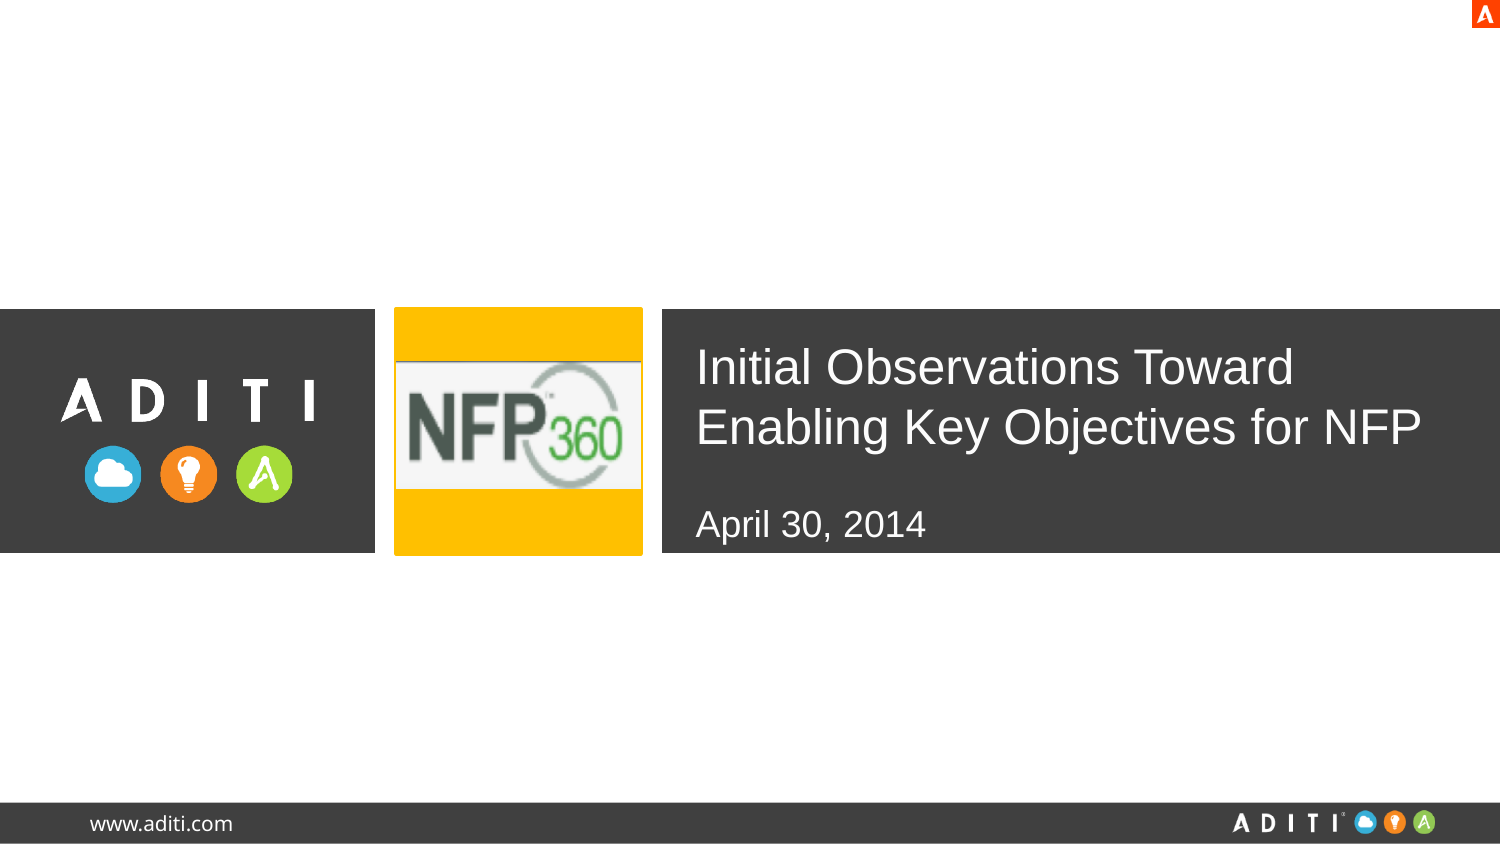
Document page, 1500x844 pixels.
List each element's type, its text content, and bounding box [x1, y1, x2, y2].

picture [1476, 2, 1497, 25]
text_box [394, 493, 643, 556]
picture [59, 370, 315, 426]
picture [1232, 810, 1435, 834]
picture [395, 361, 641, 490]
text_box [0, 307, 377, 556]
text_box [660, 307, 1500, 556]
text_box [394, 307, 643, 363]
text_box Initial Observations Toward Enabling Key Objectives for NFP April 30, 2014 [680, 327, 1475, 553]
picture [82, 444, 293, 504]
